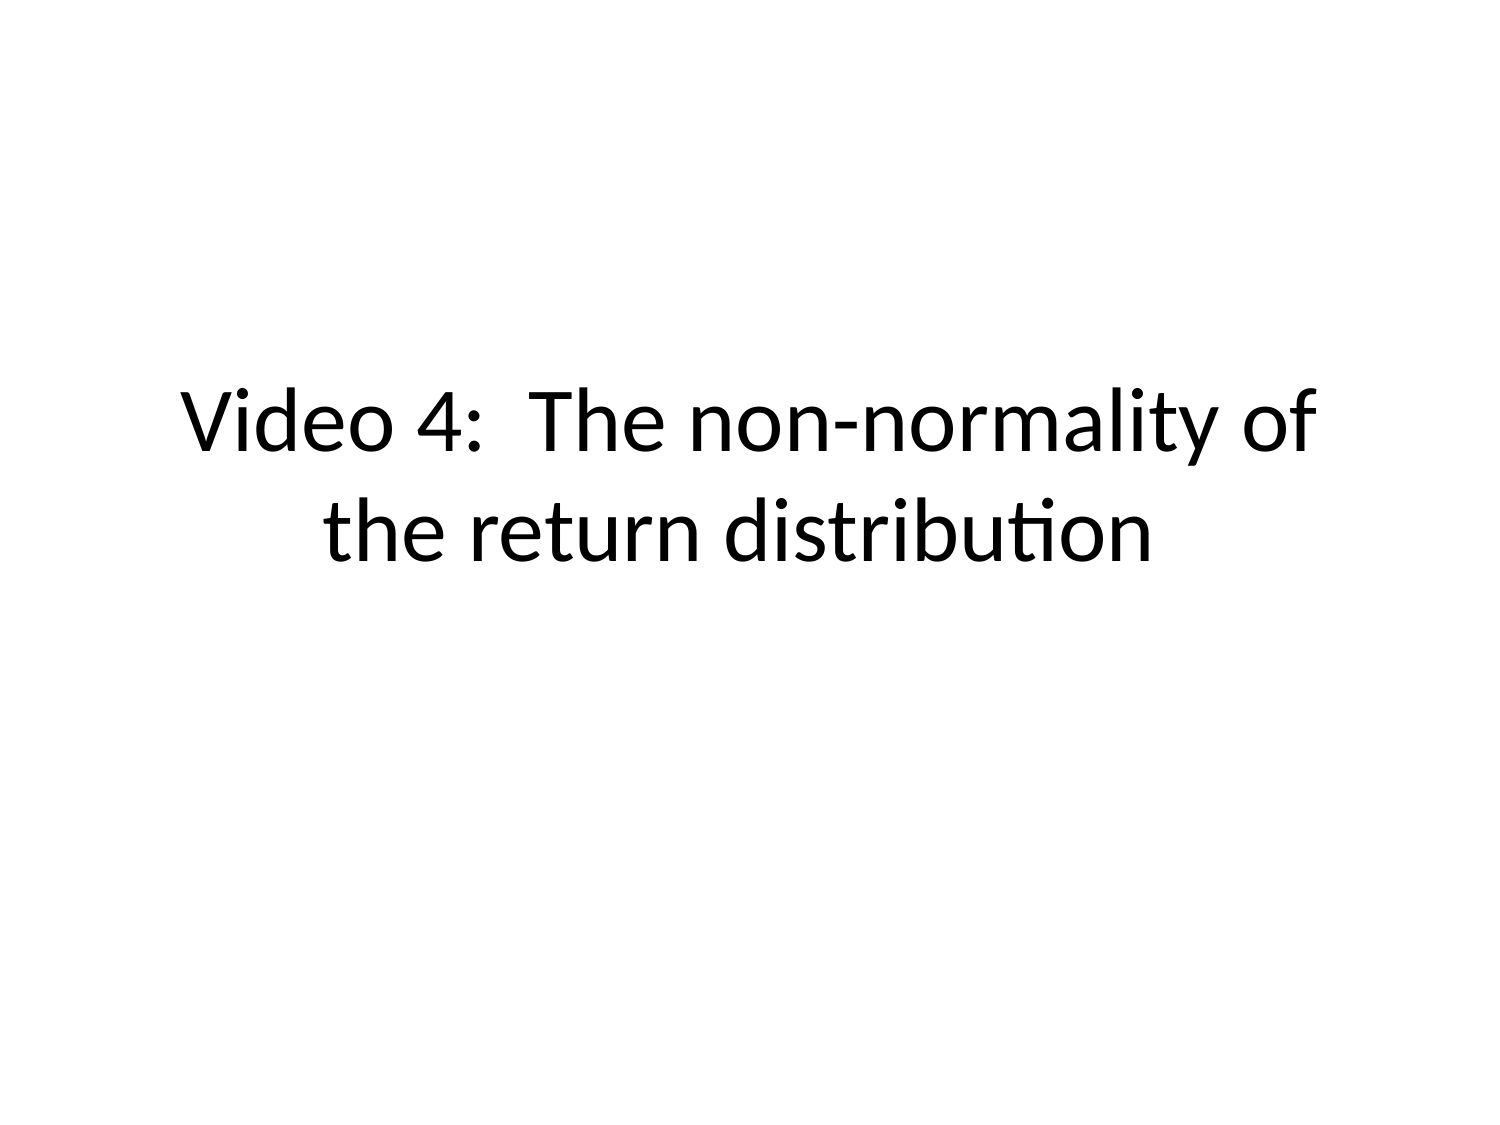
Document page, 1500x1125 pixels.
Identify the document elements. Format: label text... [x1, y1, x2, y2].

title Video 4: The non-normality of the return distribution [112, 349, 1388, 591]
